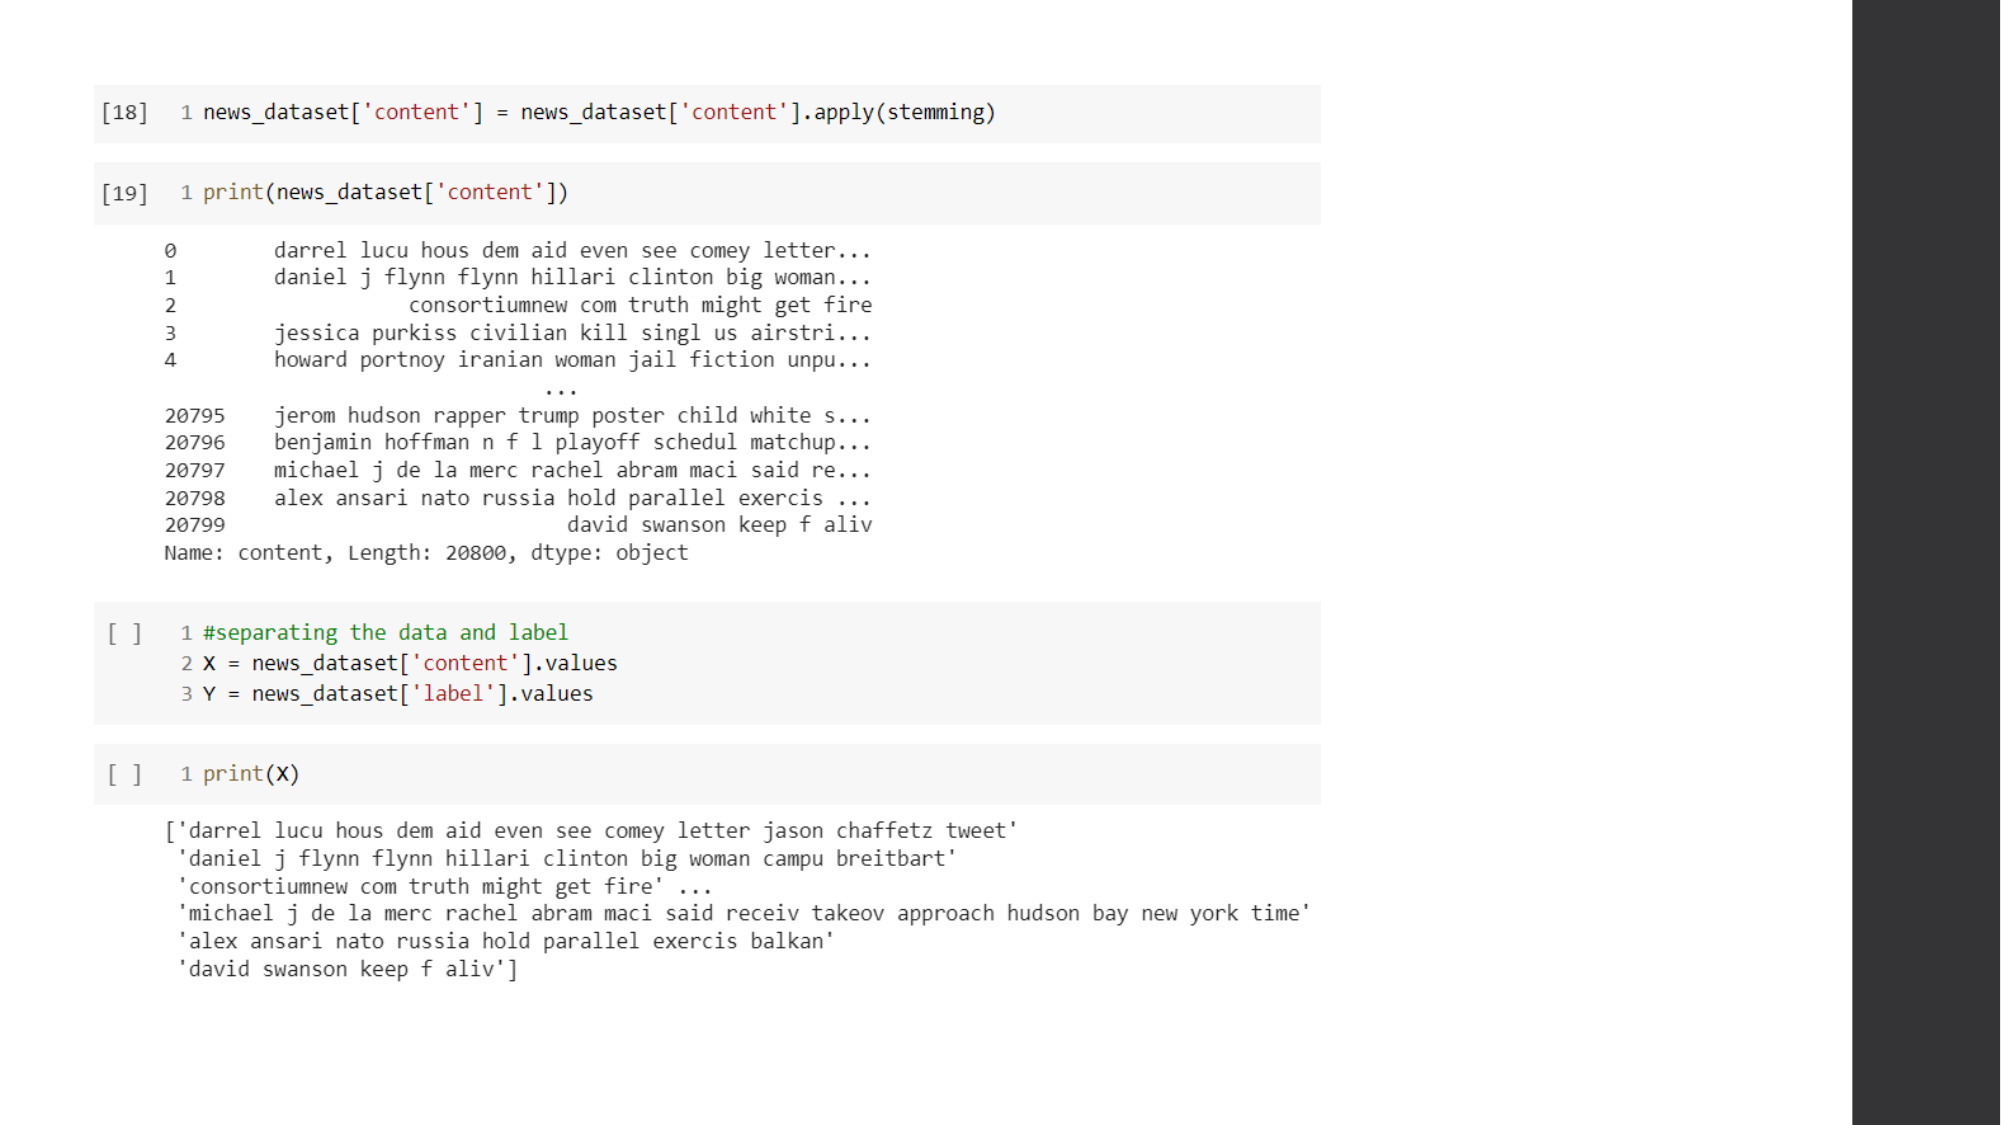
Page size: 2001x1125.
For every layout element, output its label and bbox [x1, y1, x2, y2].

picture [94, 85, 1322, 984]
